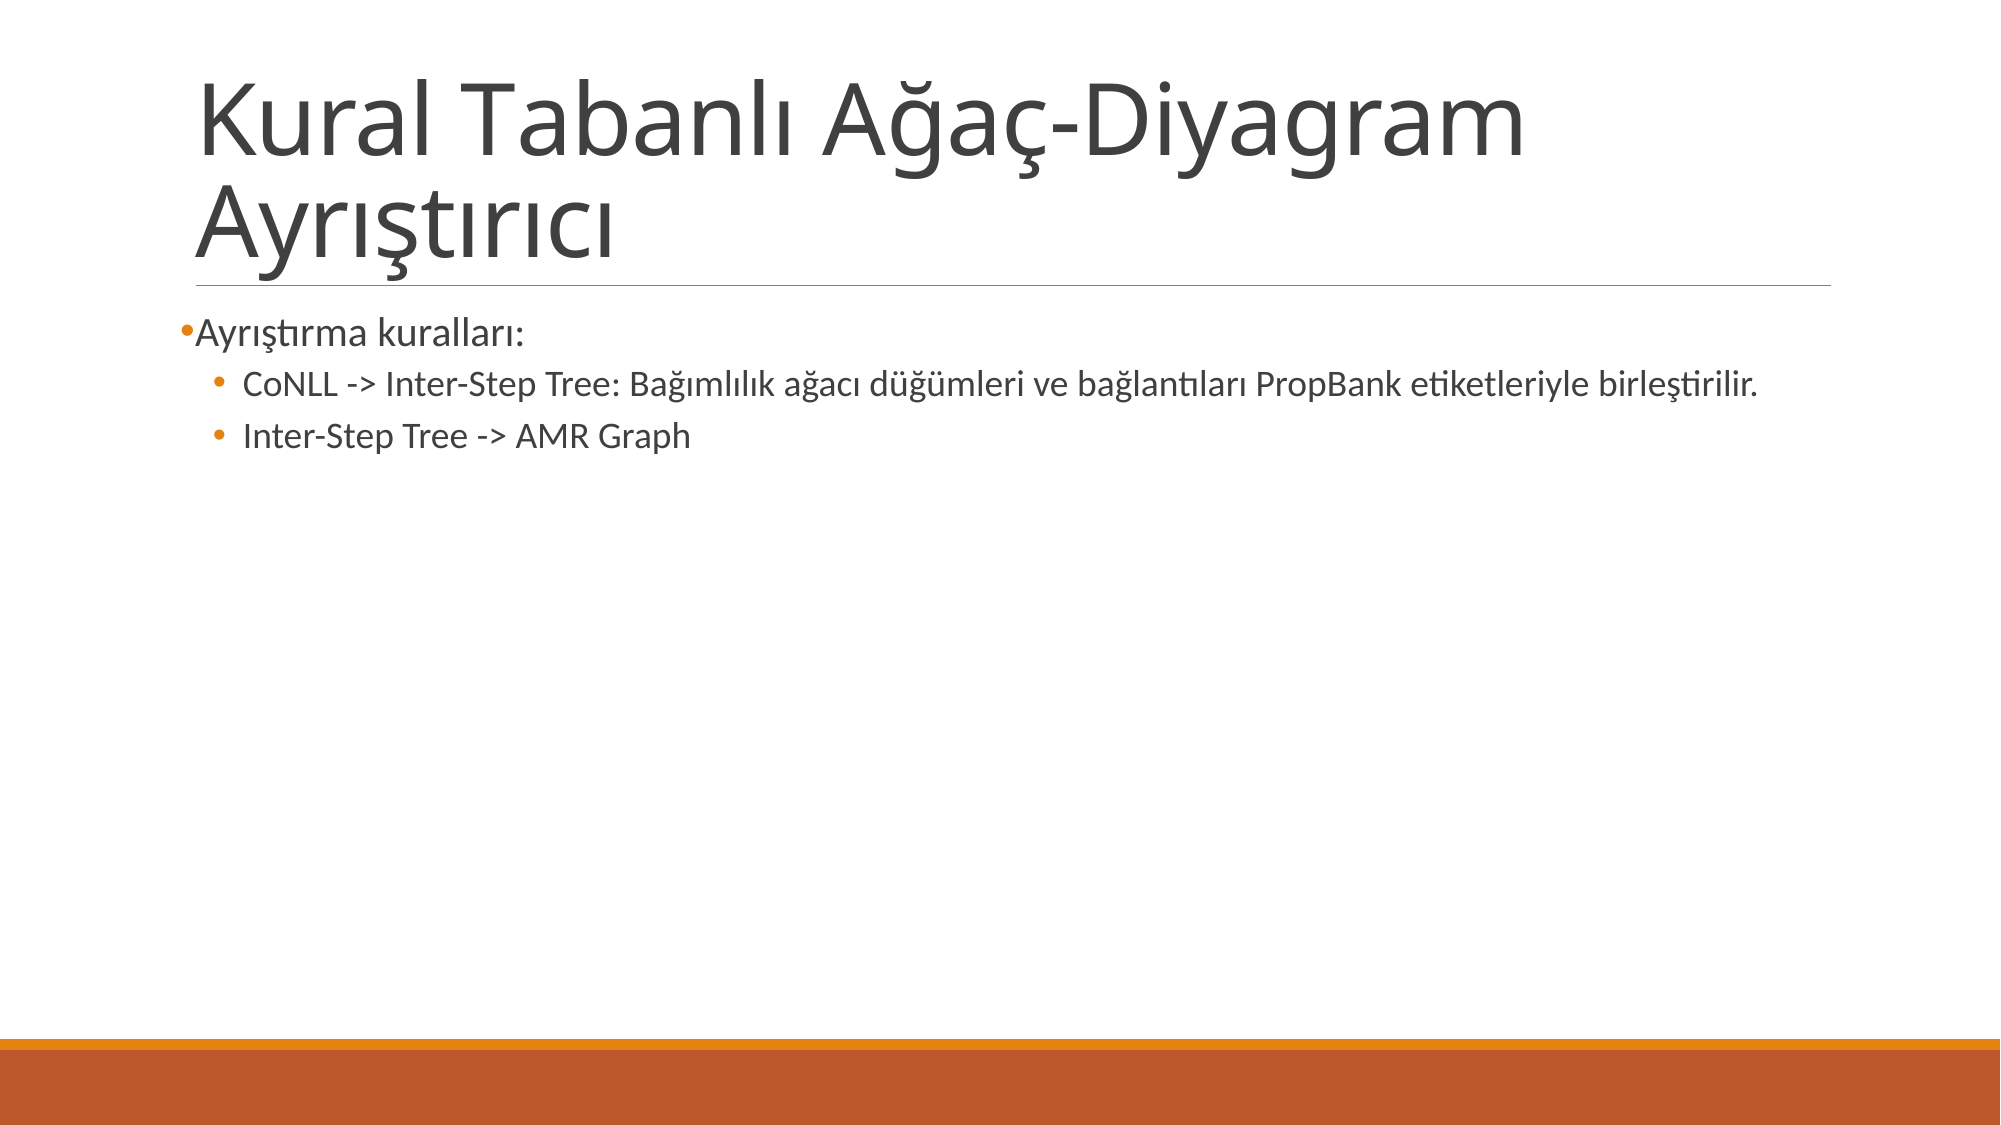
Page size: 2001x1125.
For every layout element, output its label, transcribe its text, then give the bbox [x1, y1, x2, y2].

list Ayrıştırma kuralları: CoNLL -> Inter-Step Tree: Bağımlılık ağacı düğümleri ve bağlantıları PropBank etiketleriyle birleştirilir. Inter-Step Tree -> AMR Graph [180, 302, 1830, 963]
title Kural Tabanlı Ağaç-Diyagram Ayrıştırıcı [180, 47, 1830, 285]
